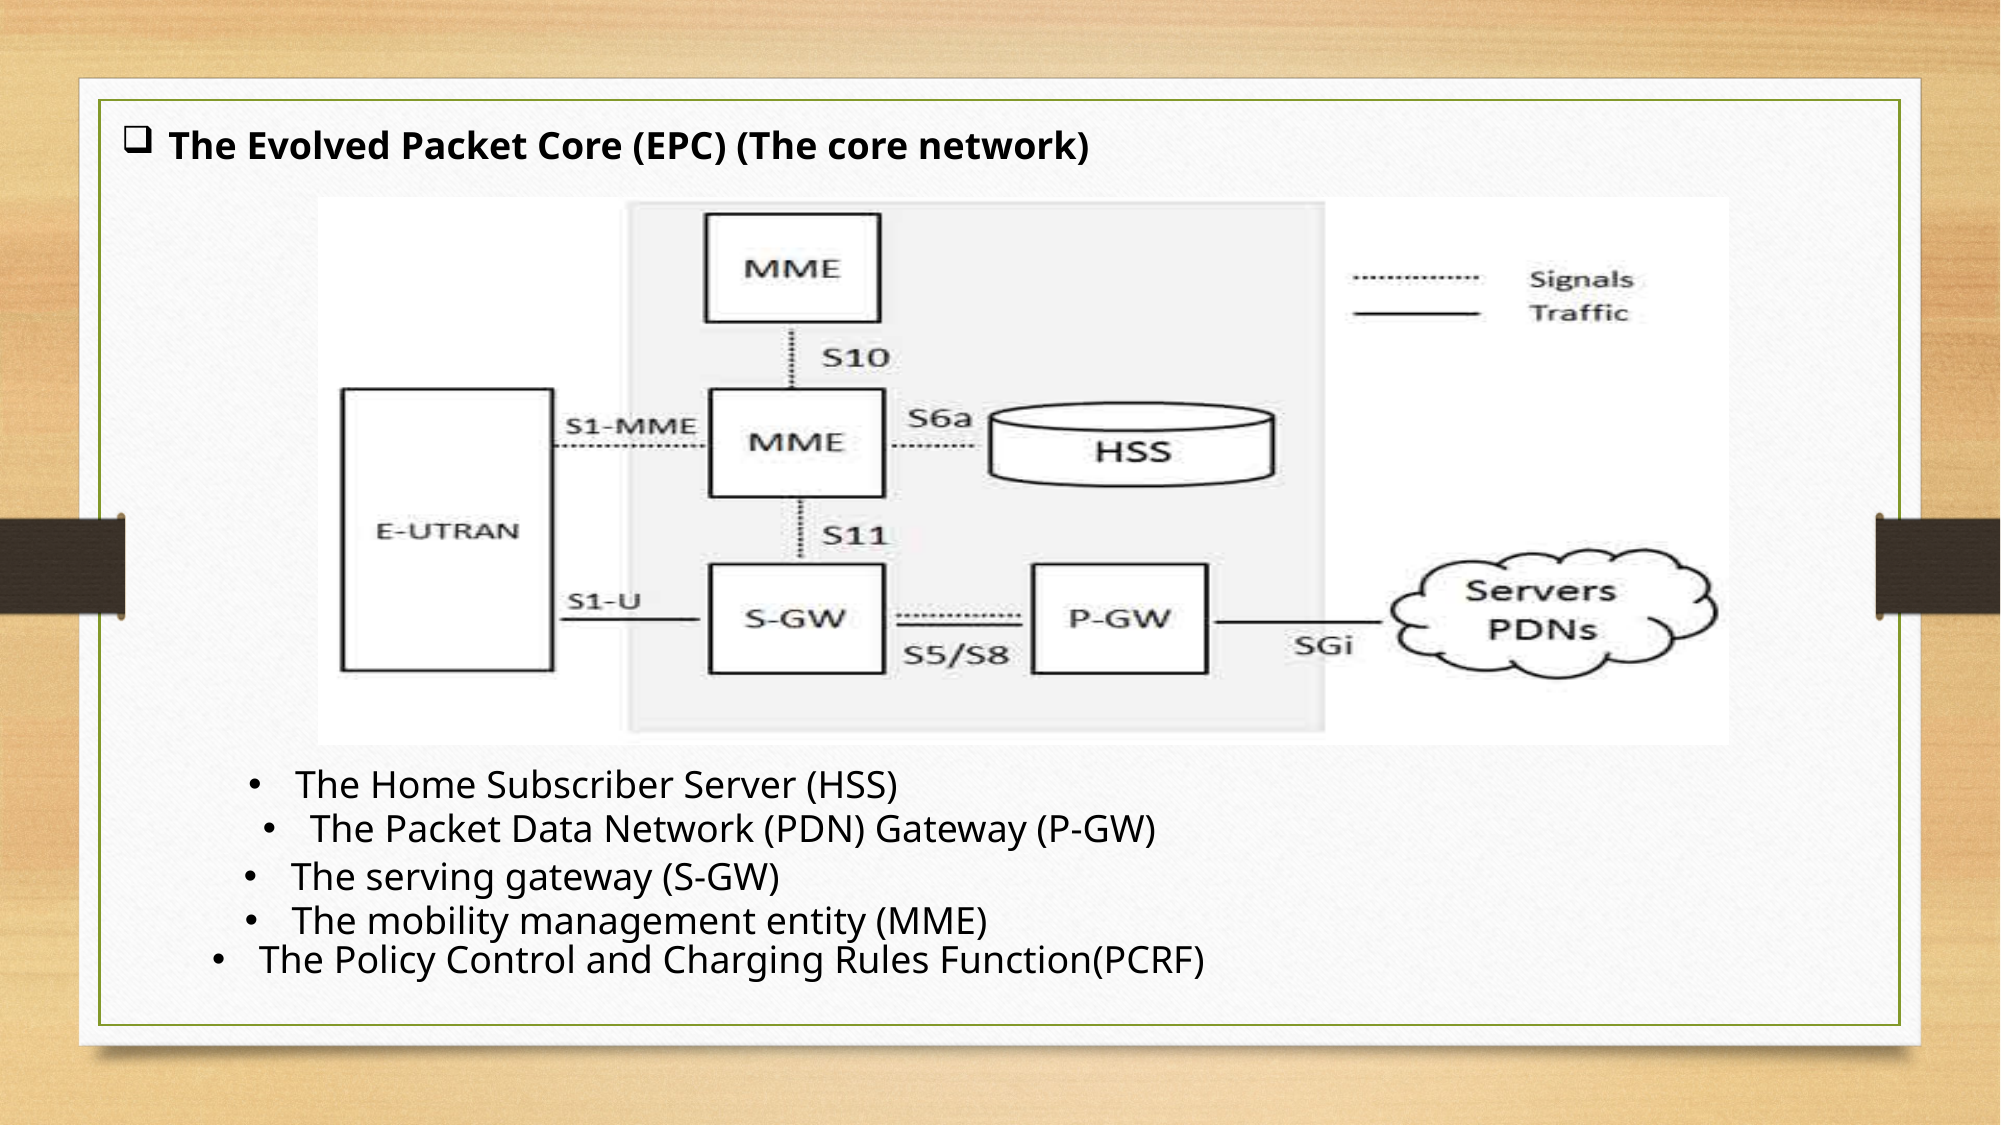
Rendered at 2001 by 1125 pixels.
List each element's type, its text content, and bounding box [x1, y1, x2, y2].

text_box The Home Subscriber Server (HSS) [233, 753, 914, 798]
text_box The serving gateway (S-GW) [229, 845, 796, 906]
text_box The Policy Control and Charging Rules Function(PCRF) [197, 928, 1331, 989]
text_box The Evolved Packet Core (EPC) (The core network) [106, 114, 1106, 175]
picture [0, 0, 2001, 1125]
text_box The Packet Data Network (PDN) Gateway (P-GW) [98, 798, 1172, 858]
text_box The mobility management entity (MME) [230, 889, 1013, 928]
